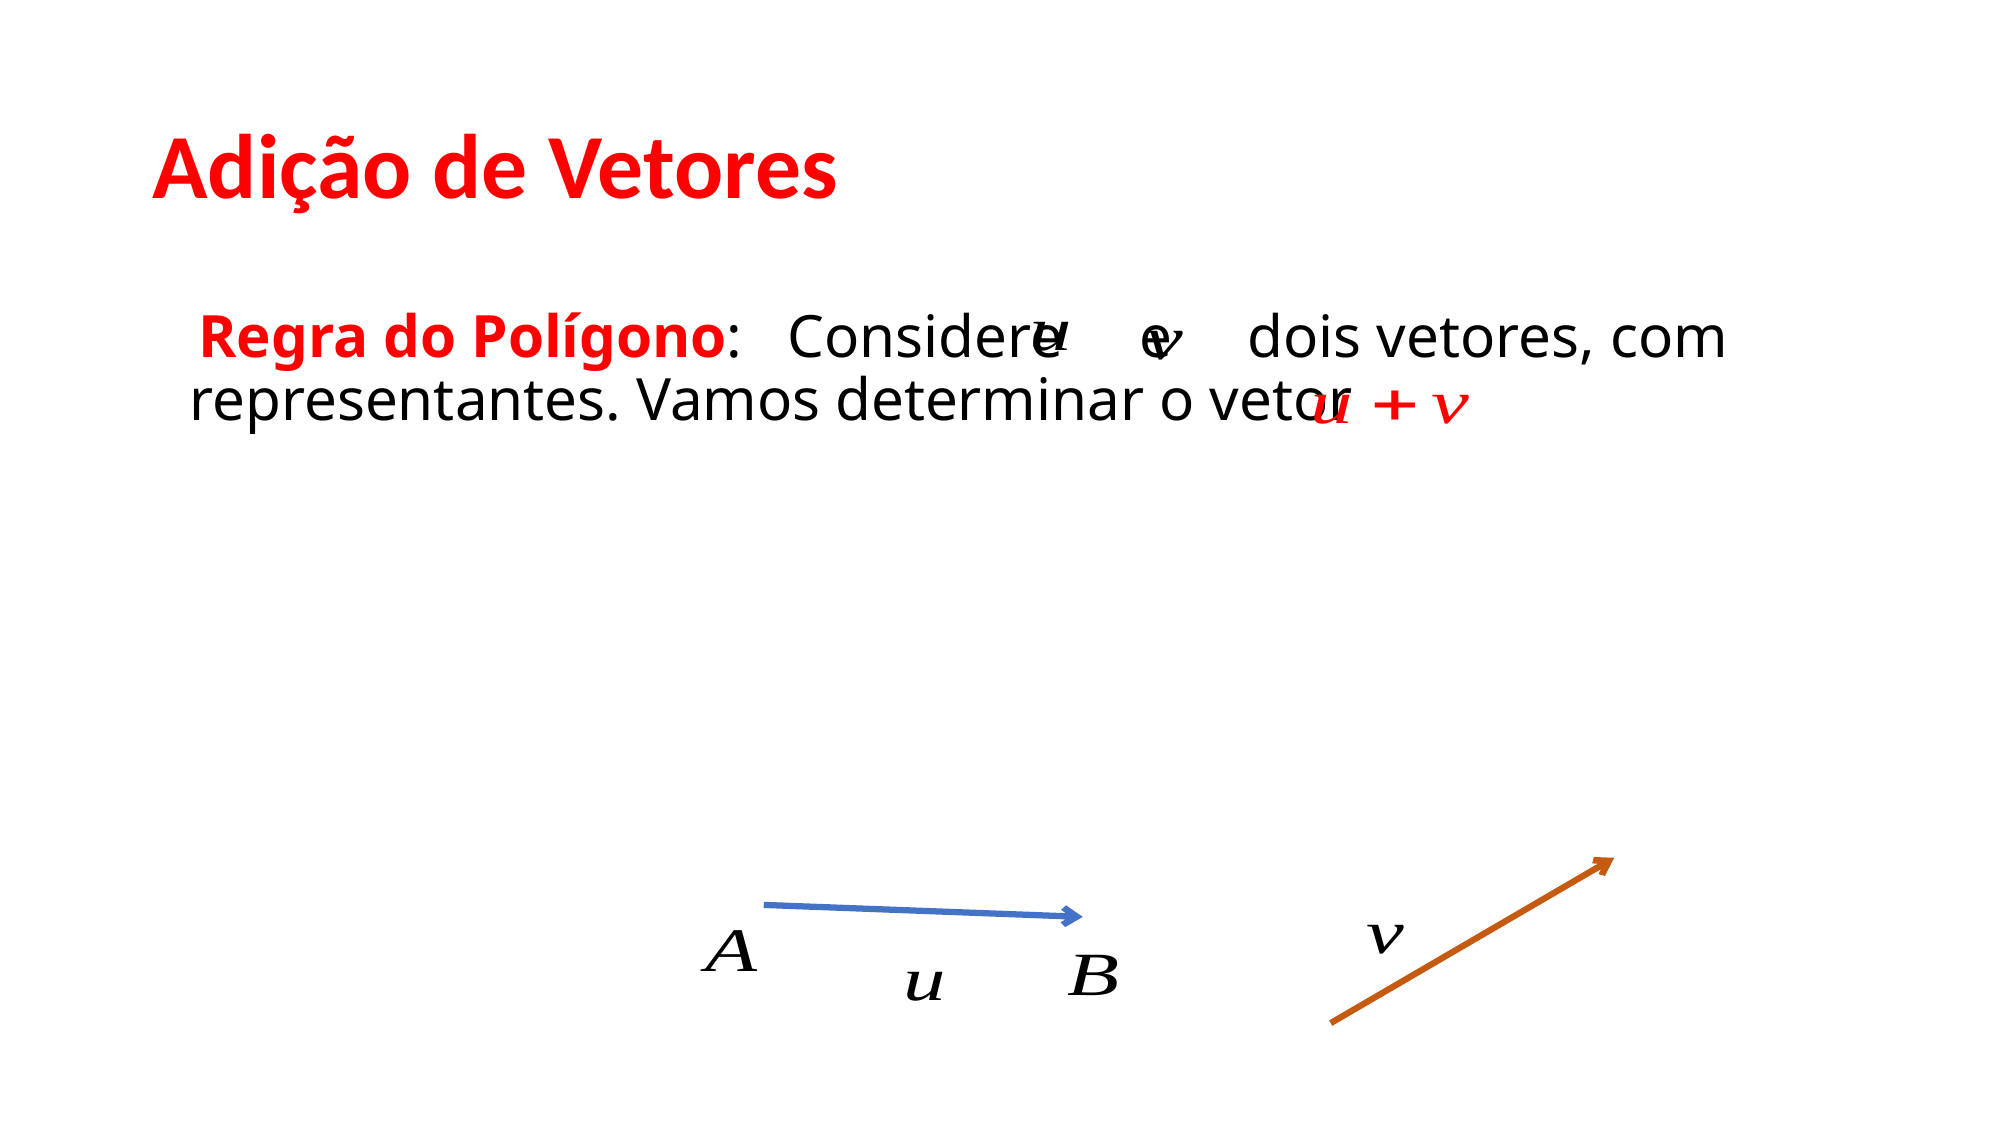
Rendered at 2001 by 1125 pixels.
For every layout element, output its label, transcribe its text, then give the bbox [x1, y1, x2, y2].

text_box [1300, 351, 1485, 439]
title Adição de Vetores [137, 59, 1863, 278]
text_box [893, 928, 965, 1016]
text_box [1132, 287, 1197, 376]
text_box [685, 915, 771, 983]
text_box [1051, 938, 1138, 1006]
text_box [1019, 278, 1091, 367]
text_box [1354, 881, 1419, 969]
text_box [1330, 857, 1615, 1024]
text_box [763, 904, 1083, 917]
list Regra do Polígono: Considere e dois vetores, com representantes. Vamos determinar o vetor [137, 299, 1863, 1014]
